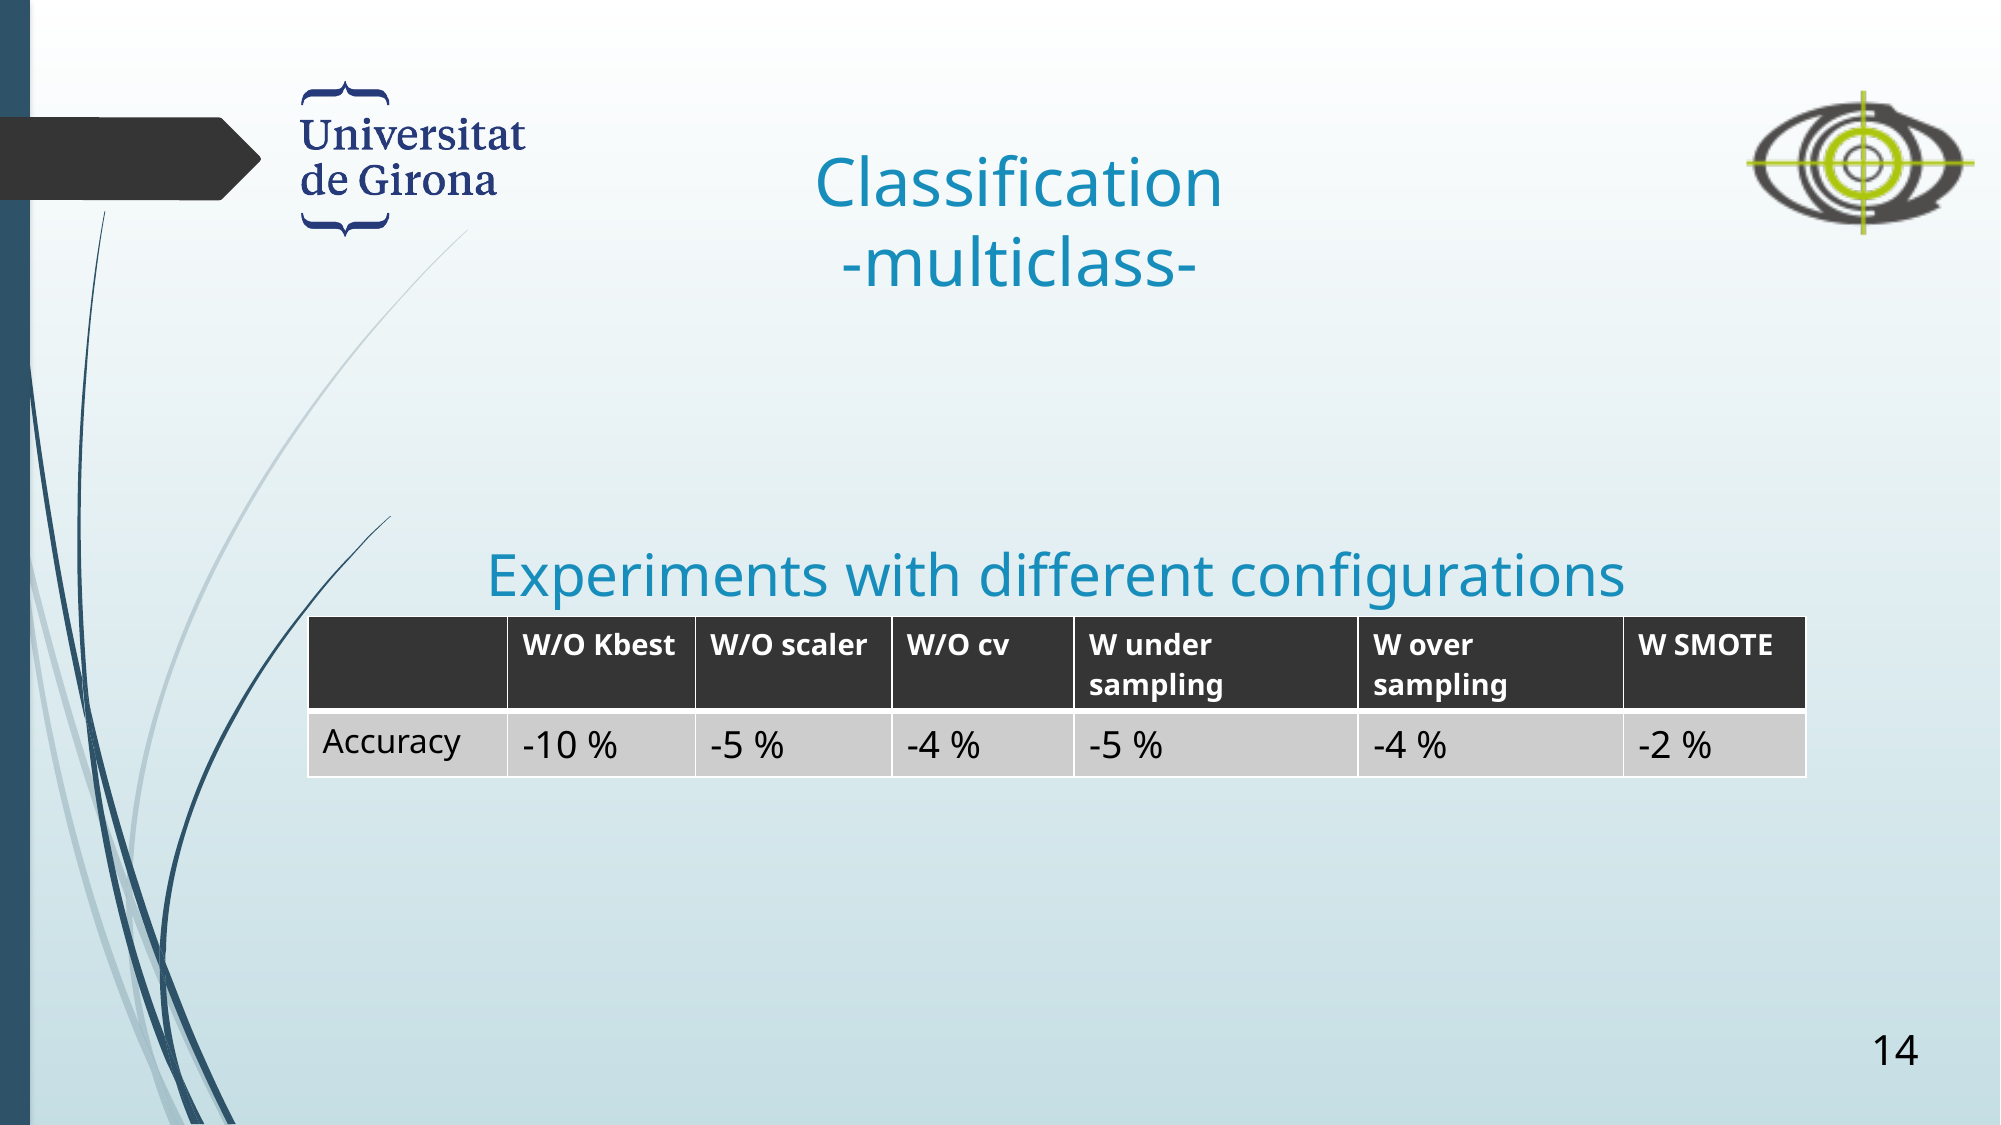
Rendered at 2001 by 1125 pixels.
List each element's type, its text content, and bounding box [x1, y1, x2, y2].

title Classification -multiclass- [430, 131, 1610, 309]
text_box 14 [1806, 1022, 1934, 1083]
table_cell Accuracy [309, 714, 507, 776]
text_box Experiments with different configurations [390, 530, 1724, 617]
table_header W/O Kbest [508, 617, 695, 708]
table_cell -5 % [1075, 714, 1357, 776]
table_cell -4 % [1359, 714, 1623, 776]
table_header [309, 617, 507, 708]
table_cell -2 % [1624, 714, 1805, 776]
table_cell -10 % [508, 714, 695, 776]
table_cell -4 % [893, 714, 1073, 776]
table_header W/O cv [893, 617, 1073, 708]
table_header W/O scaler [696, 617, 891, 708]
table_header W SMOTE [1624, 617, 1805, 708]
table_cell -5 % [696, 714, 891, 776]
table_header W over sampling [1359, 617, 1623, 708]
picture [299, 81, 527, 237]
picture [1739, 71, 1975, 247]
table_header W under sampling [1075, 617, 1357, 708]
